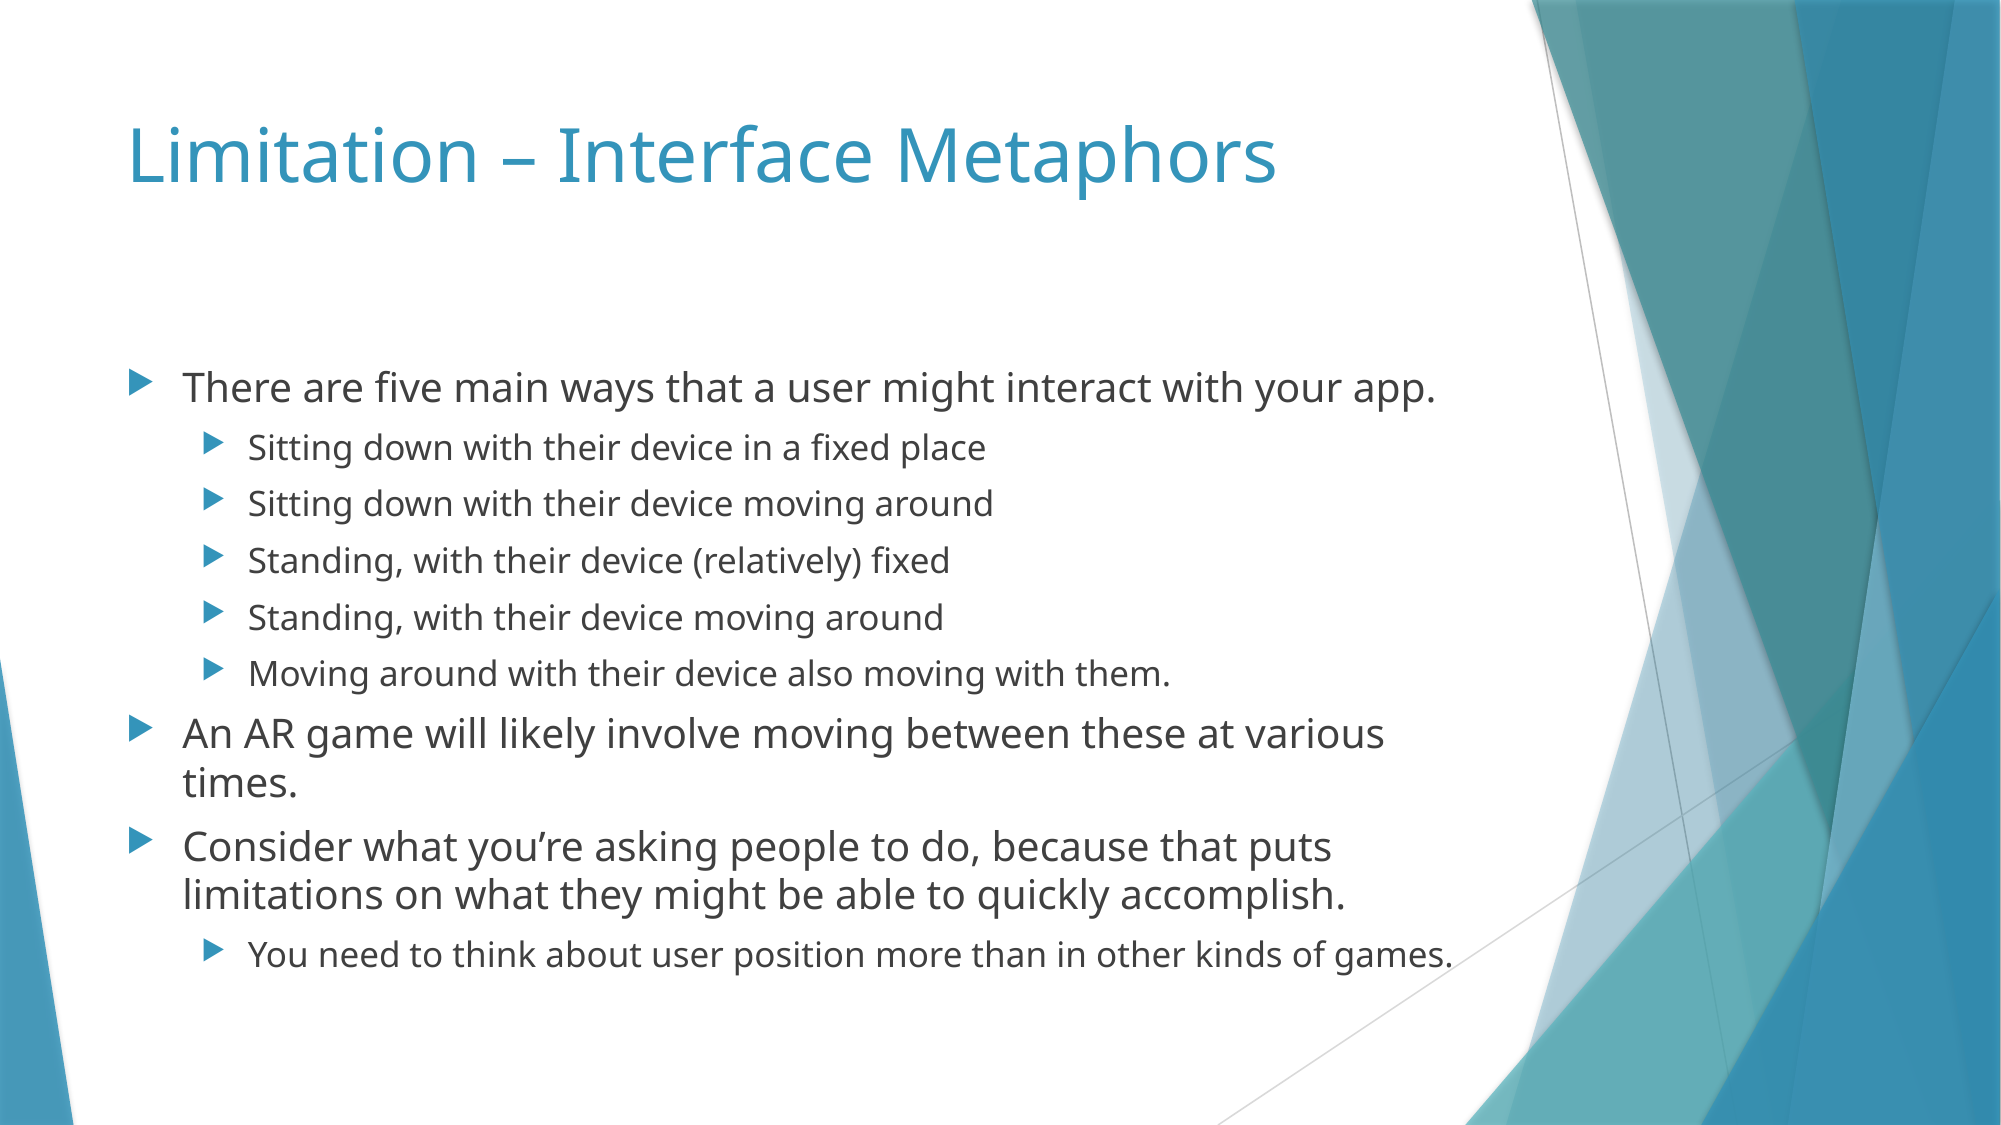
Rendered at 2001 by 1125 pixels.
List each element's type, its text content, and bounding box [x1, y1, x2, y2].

list There are five main ways that a user might interact with your app. Sitting down with their device in a fixed place Sitting down with their device moving around Standing, with their device (relatively) fixed Standing, with their device moving around Moving around with their device also moving with them. An AR game will likely involve moving between these at various times. Consider what you’re asking people to do, because that puts limitations on what they might be able to quickly accomplish. You need to think about user position more than in other kinds of games. [111, 354, 1522, 992]
title Limitation – Interface Metaphors [111, 99, 1522, 317]
